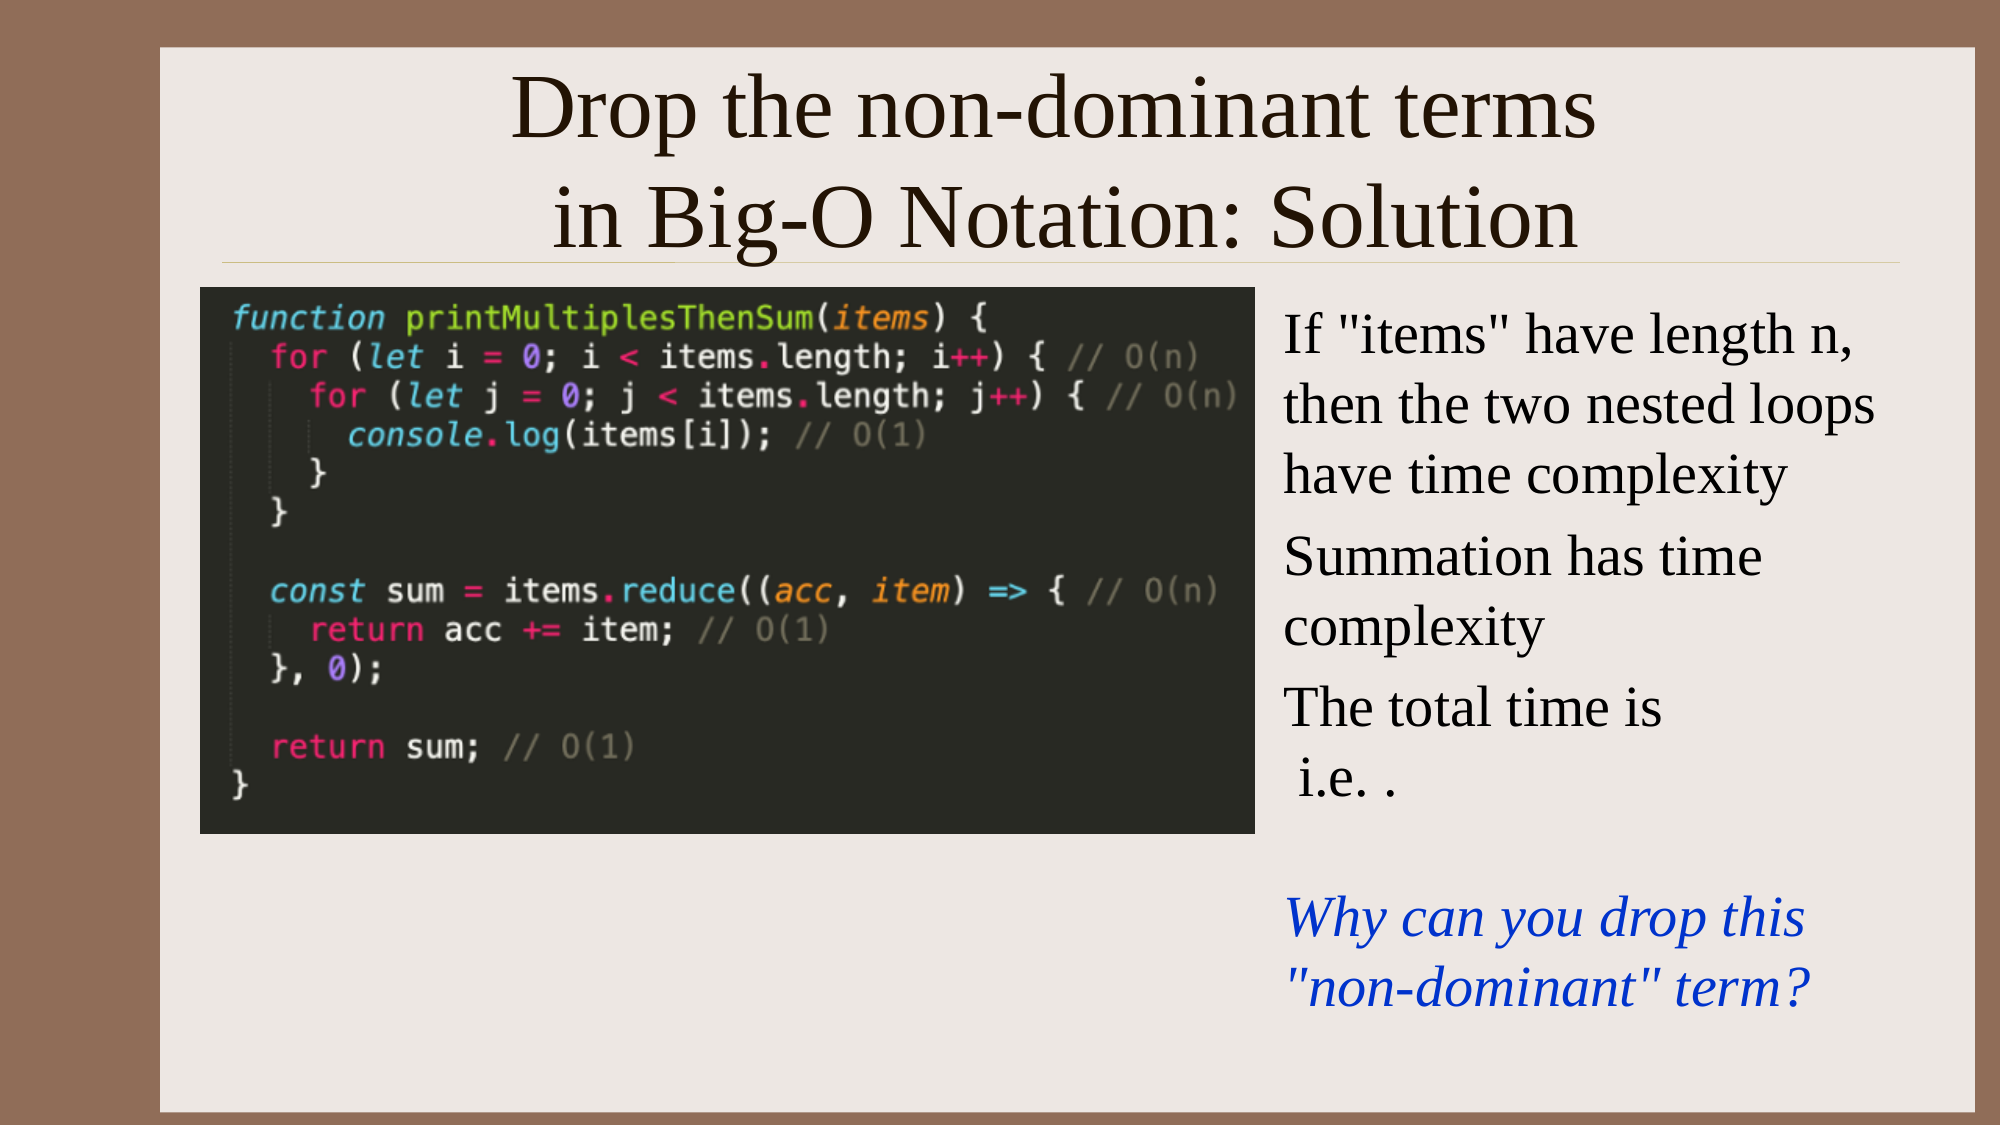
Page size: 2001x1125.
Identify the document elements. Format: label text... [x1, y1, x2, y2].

title Drop the non-dominant terms in Big-O Notation: Solution [233, 62, 1900, 250]
picture [199, 287, 1255, 834]
